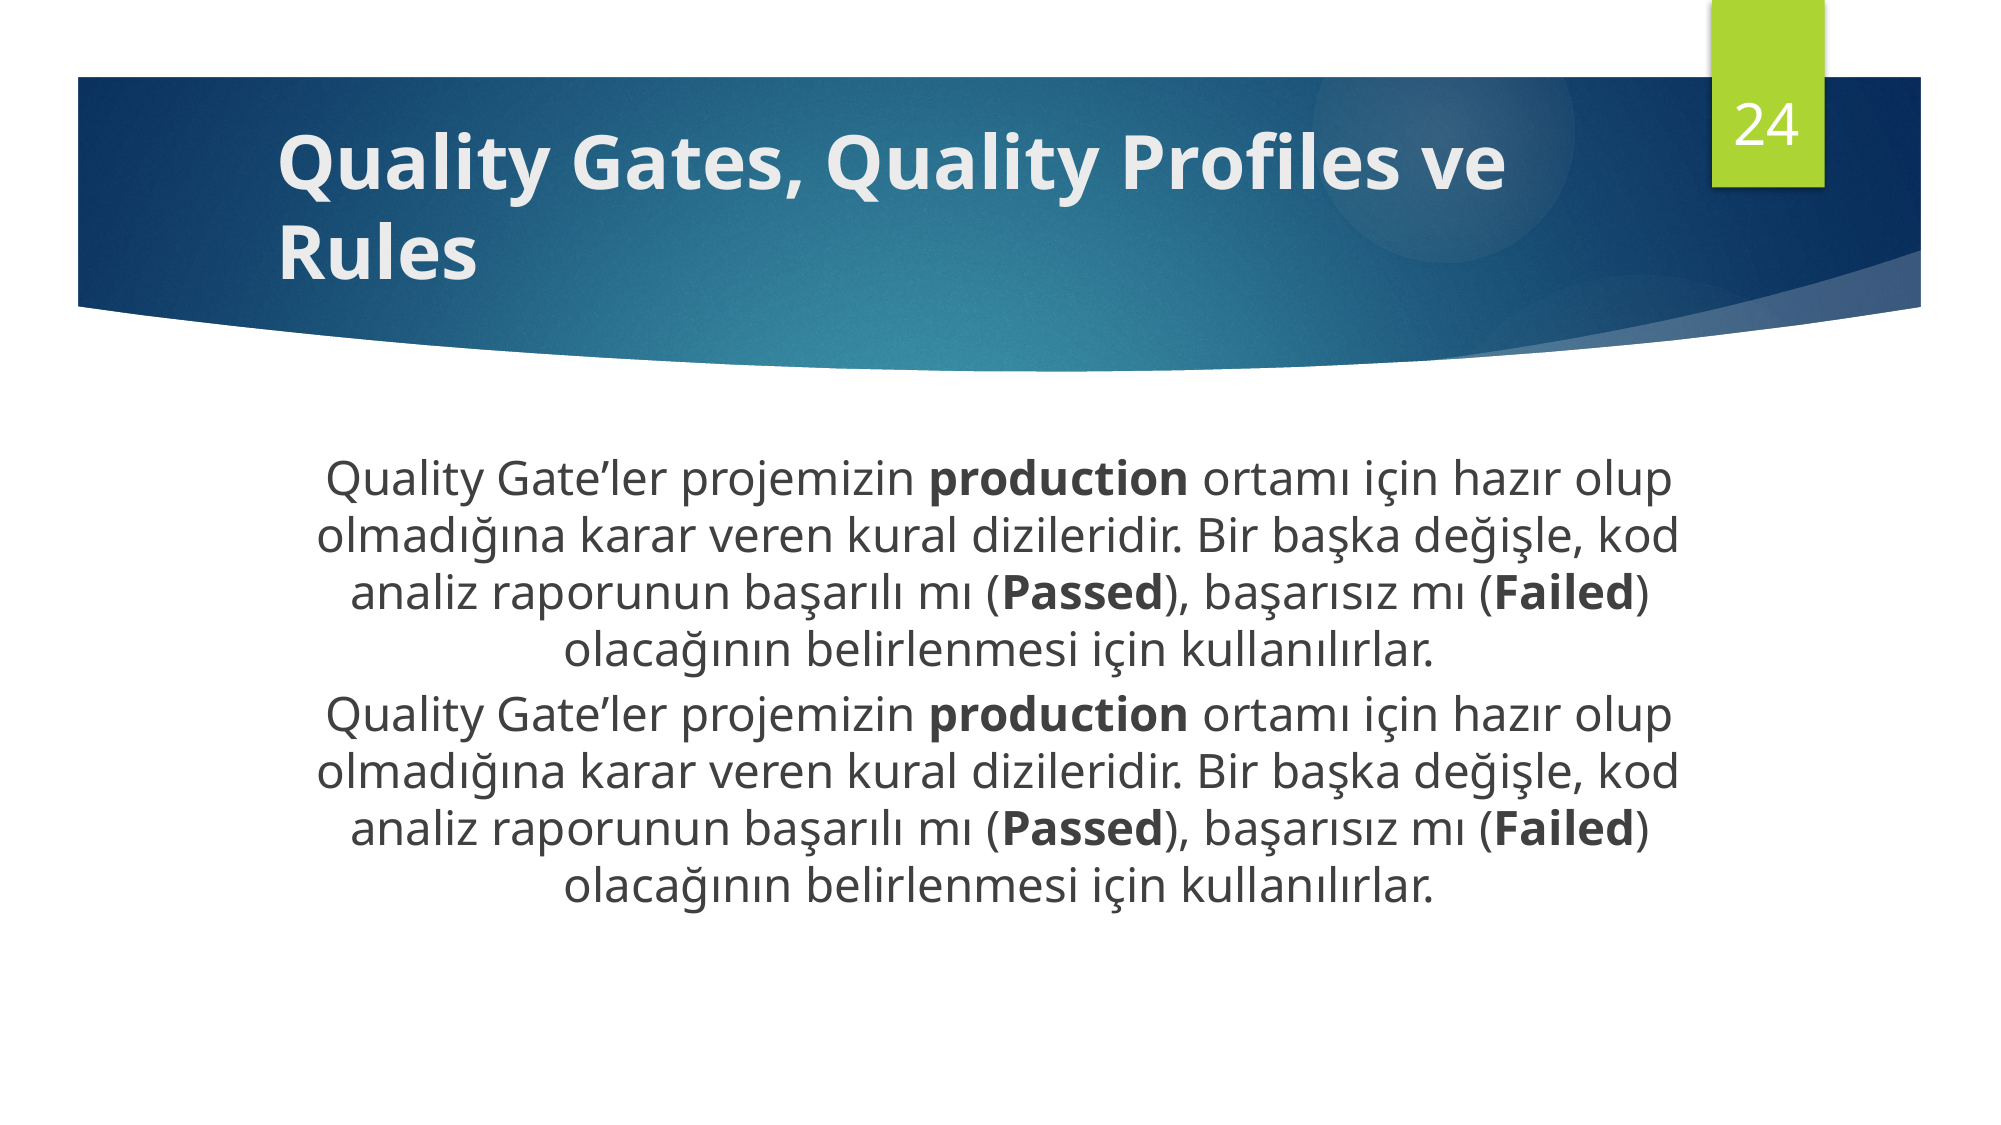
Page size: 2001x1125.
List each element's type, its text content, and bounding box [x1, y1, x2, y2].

slide_number 24 [1698, 48, 1836, 175]
list Quality Gate’ler projemizin production ortamı için hazır olup olmadığına karar veren kural dizileridir. Bir başka değişle, kod analiz raporunun başarılı mı (Passed), başarısız mı (Failed) olacağının belirlenmesi için kullanılırlar. Quality Gate’ler projemizin production ortamı için hazır olup olmadığına karar veren kural dizileridir. Bir başka değişle, kod analiz raporunun başarılı mı (Passed), başarısız mı (Failed) olacağının belirlenmesi için kullanılırlar. [289, 394, 1711, 966]
title Quality Gates, Quality Profiles ve Rules [261, 191, 1699, 308]
